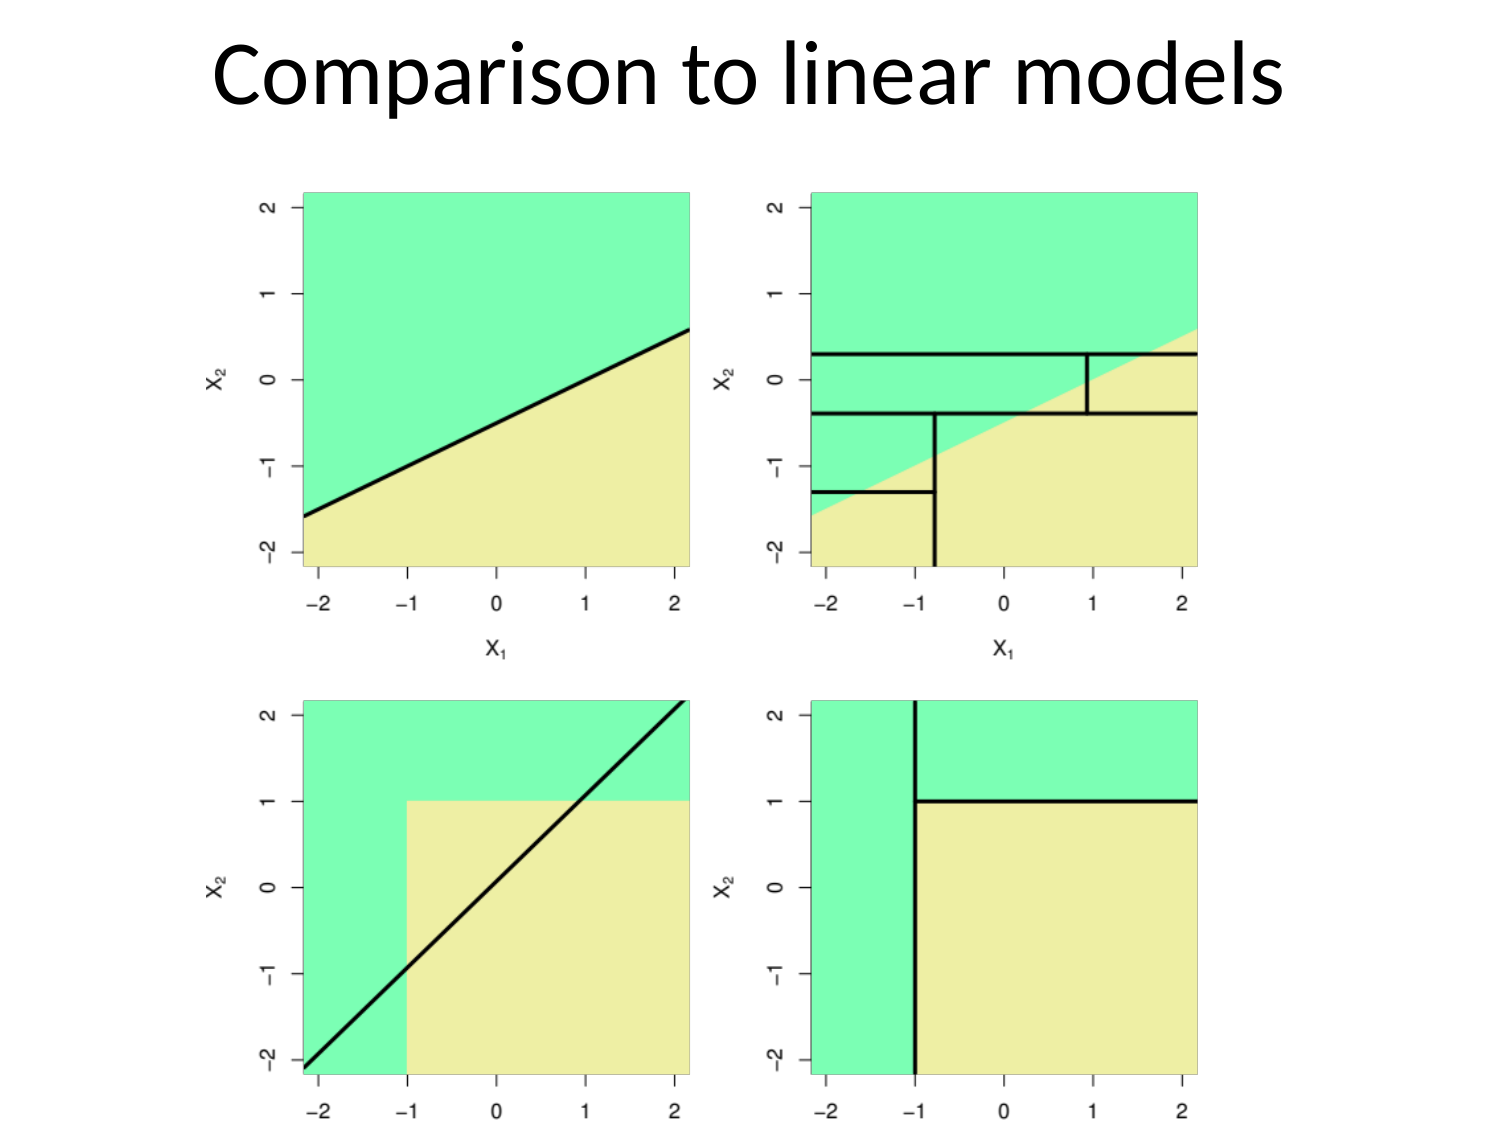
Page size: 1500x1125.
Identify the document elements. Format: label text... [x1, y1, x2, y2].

title Comparison to linear models [75, 0, 1425, 162]
picture [205, 157, 1221, 1125]
